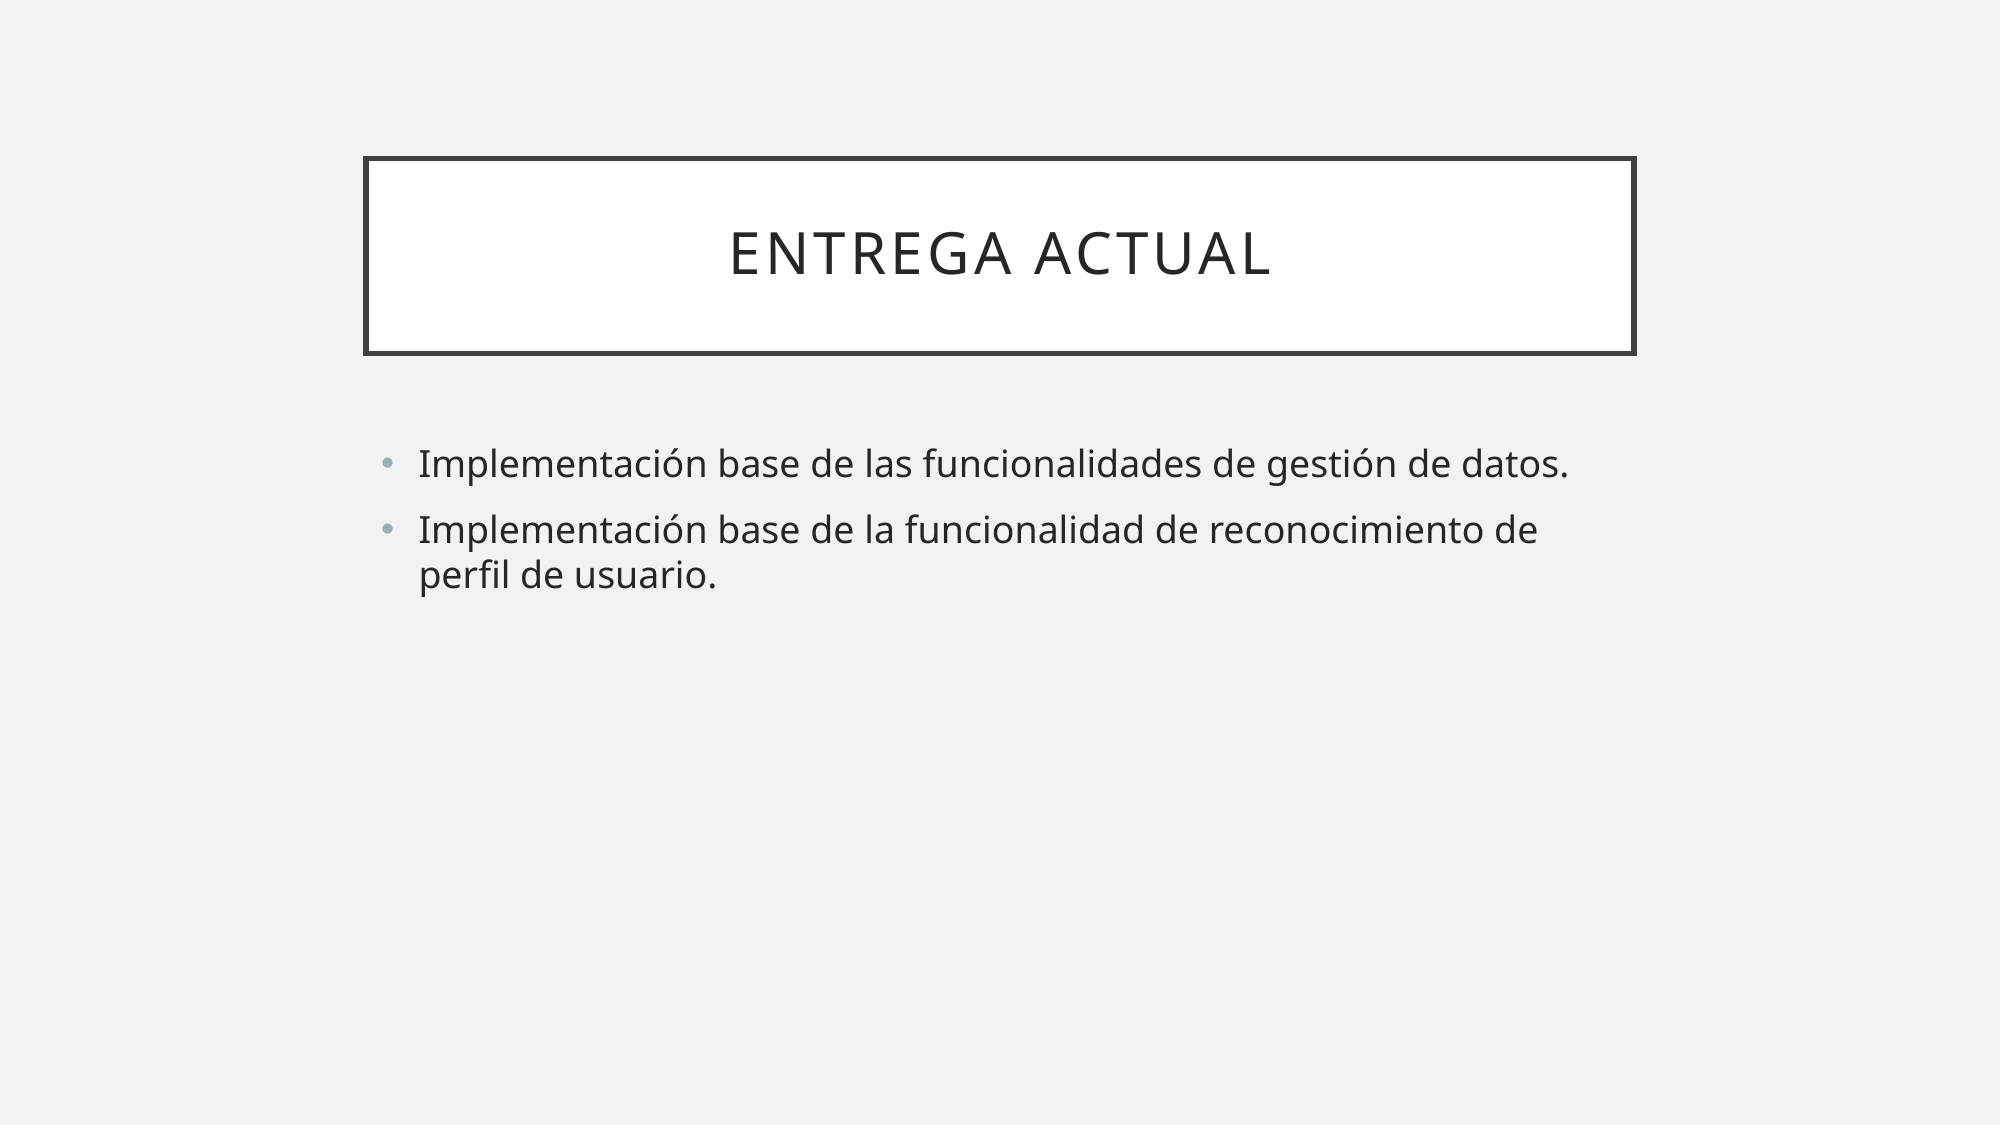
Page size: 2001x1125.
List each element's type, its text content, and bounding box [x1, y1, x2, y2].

title Entrega actual [363, 156, 1637, 356]
list Implementación base de las funcionalidades de gestión de datos. Implementación base de la funcionalidad de reconocimiento de perfil de usuario. [366, 432, 1634, 942]
